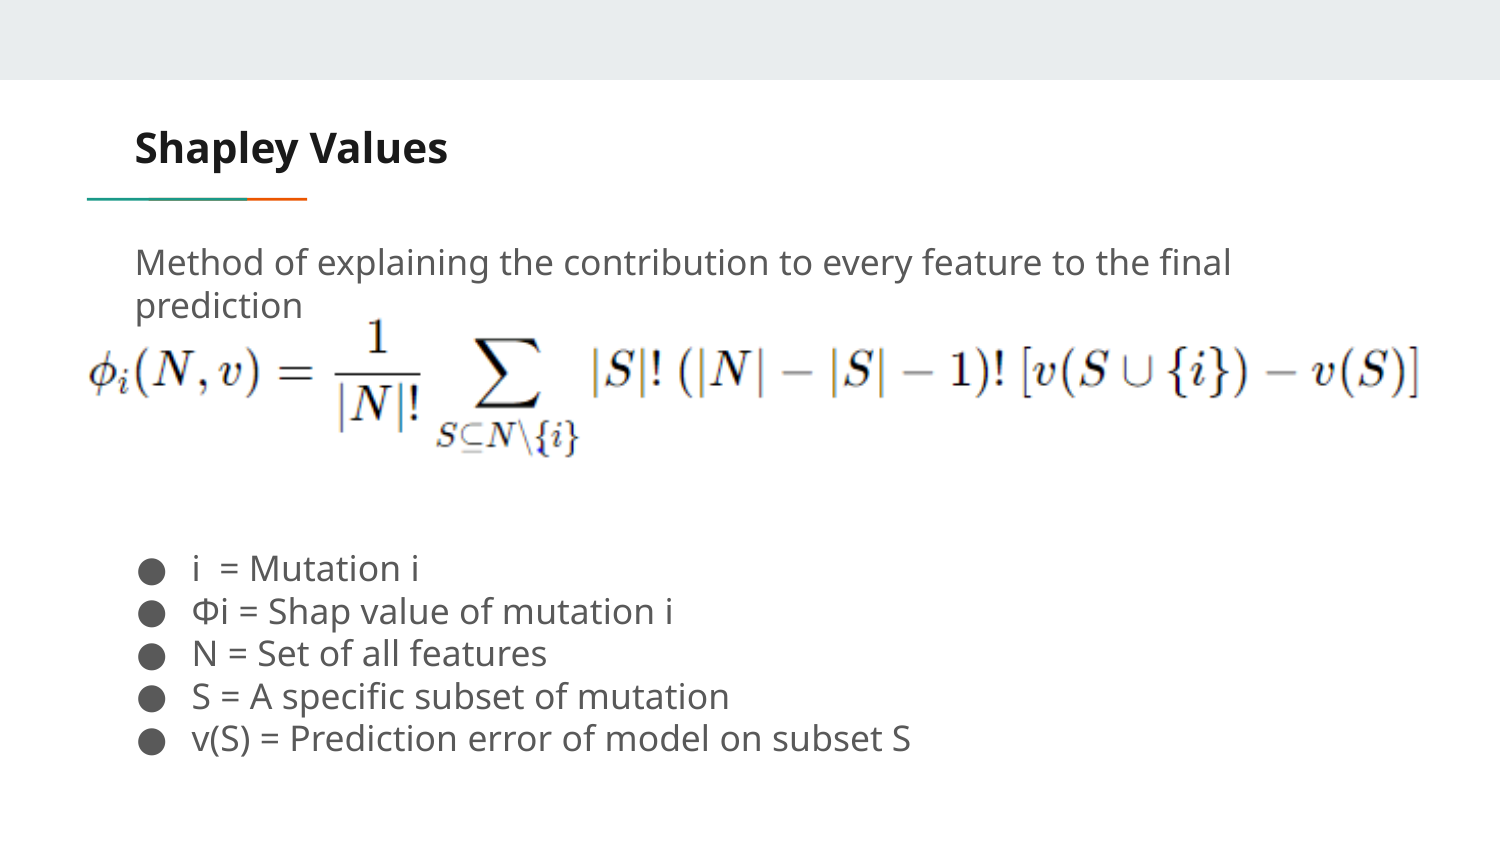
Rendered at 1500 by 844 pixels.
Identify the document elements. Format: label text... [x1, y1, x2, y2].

title Shapley Values [119, 103, 1381, 192]
text_box i = Mutation i Φi = Shap value of mutation i N = Set of all features S = A specific subset of mutation v(S) = Prediction error of model on subset S [101, 531, 1434, 790]
picture [21, 212, 1480, 519]
